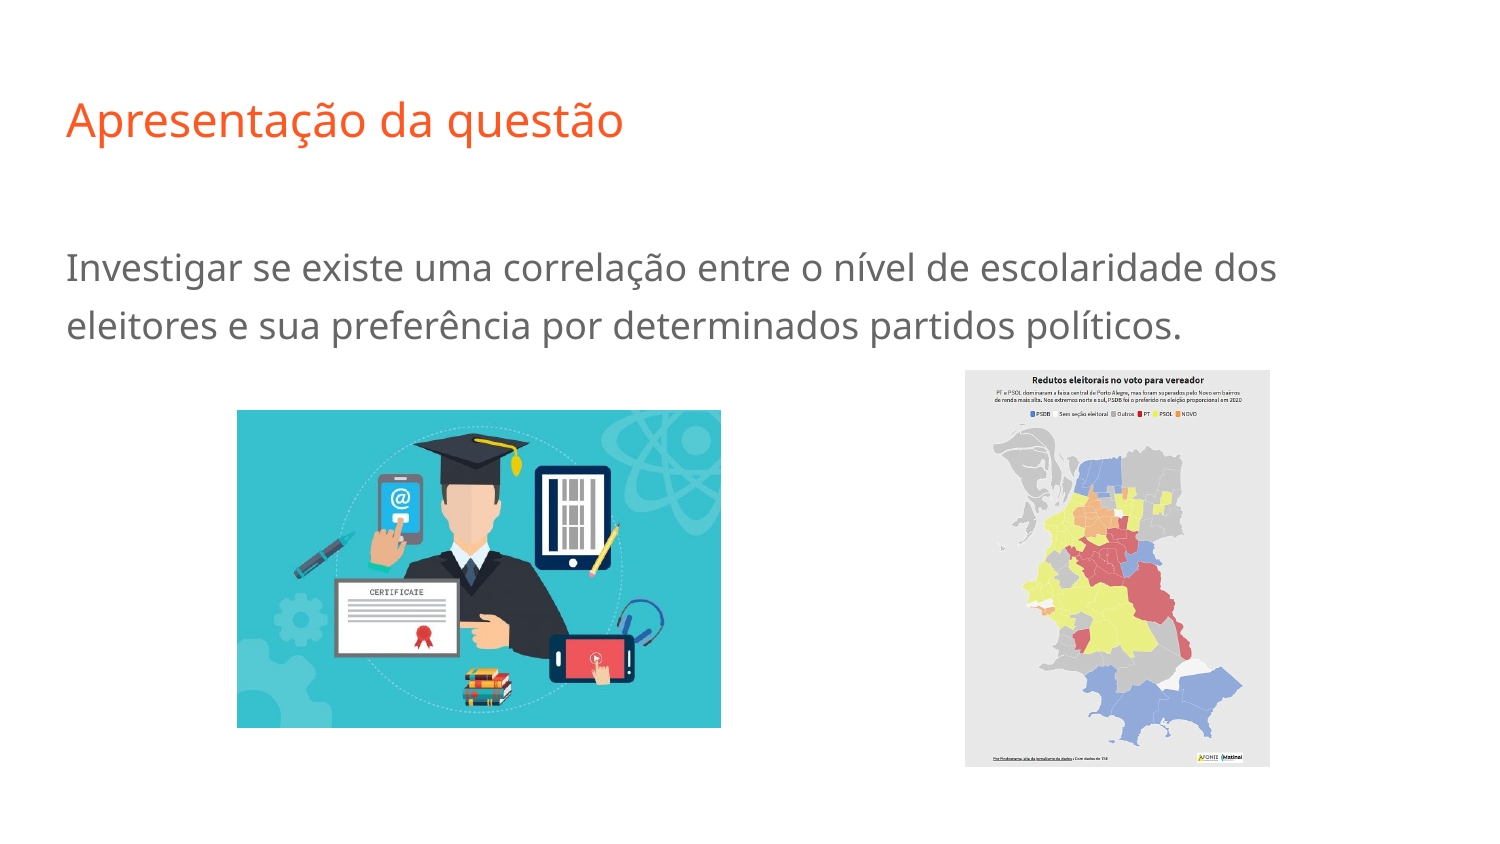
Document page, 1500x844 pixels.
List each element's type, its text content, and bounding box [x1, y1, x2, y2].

picture [965, 370, 1270, 767]
title Apresentação da questão [51, 72, 1449, 167]
list Investigar se existe uma correlação entre o nível de escolaridade dos eleitores e sua preferência por determinados partidos políticos. [51, 218, 1449, 687]
picture [236, 409, 721, 728]
